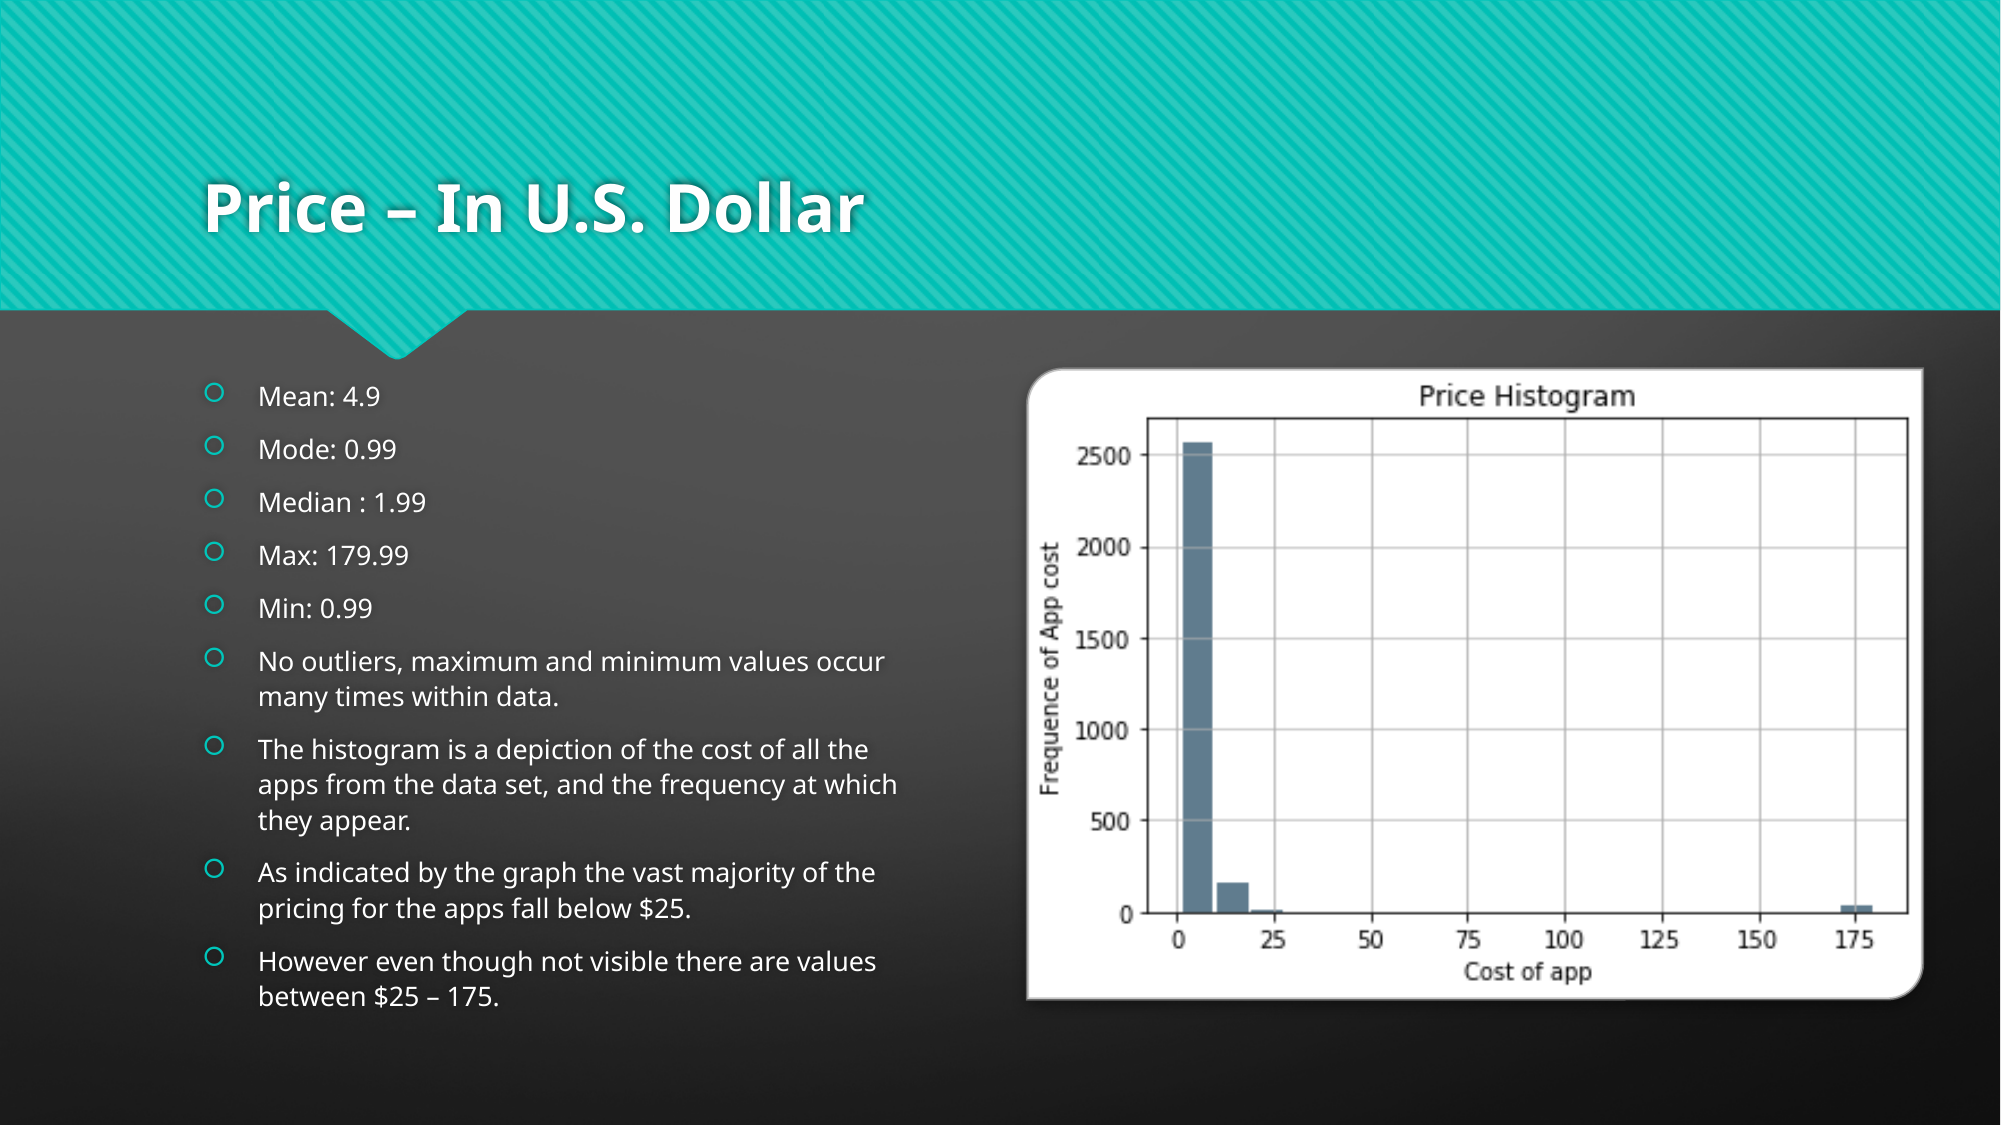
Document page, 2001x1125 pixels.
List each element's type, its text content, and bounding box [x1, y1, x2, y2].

list Mean: 4.9 Mode: 0.99 Median : 1.99 Max: 179.99 Min: 0.99 No outliers, maximum and minimum values occur many times within data. The histogram is a depiction of the cost of all the apps from the data set, and the frequency at which they appear. As indicated by the graph the vast majority of the pricing for the apps fall below $25. However even though not visible there are values between $25 – 175. [187, 369, 919, 1020]
title Price – In U.S. Dollar [187, 10, 919, 253]
picture [1027, 368, 1923, 1000]
